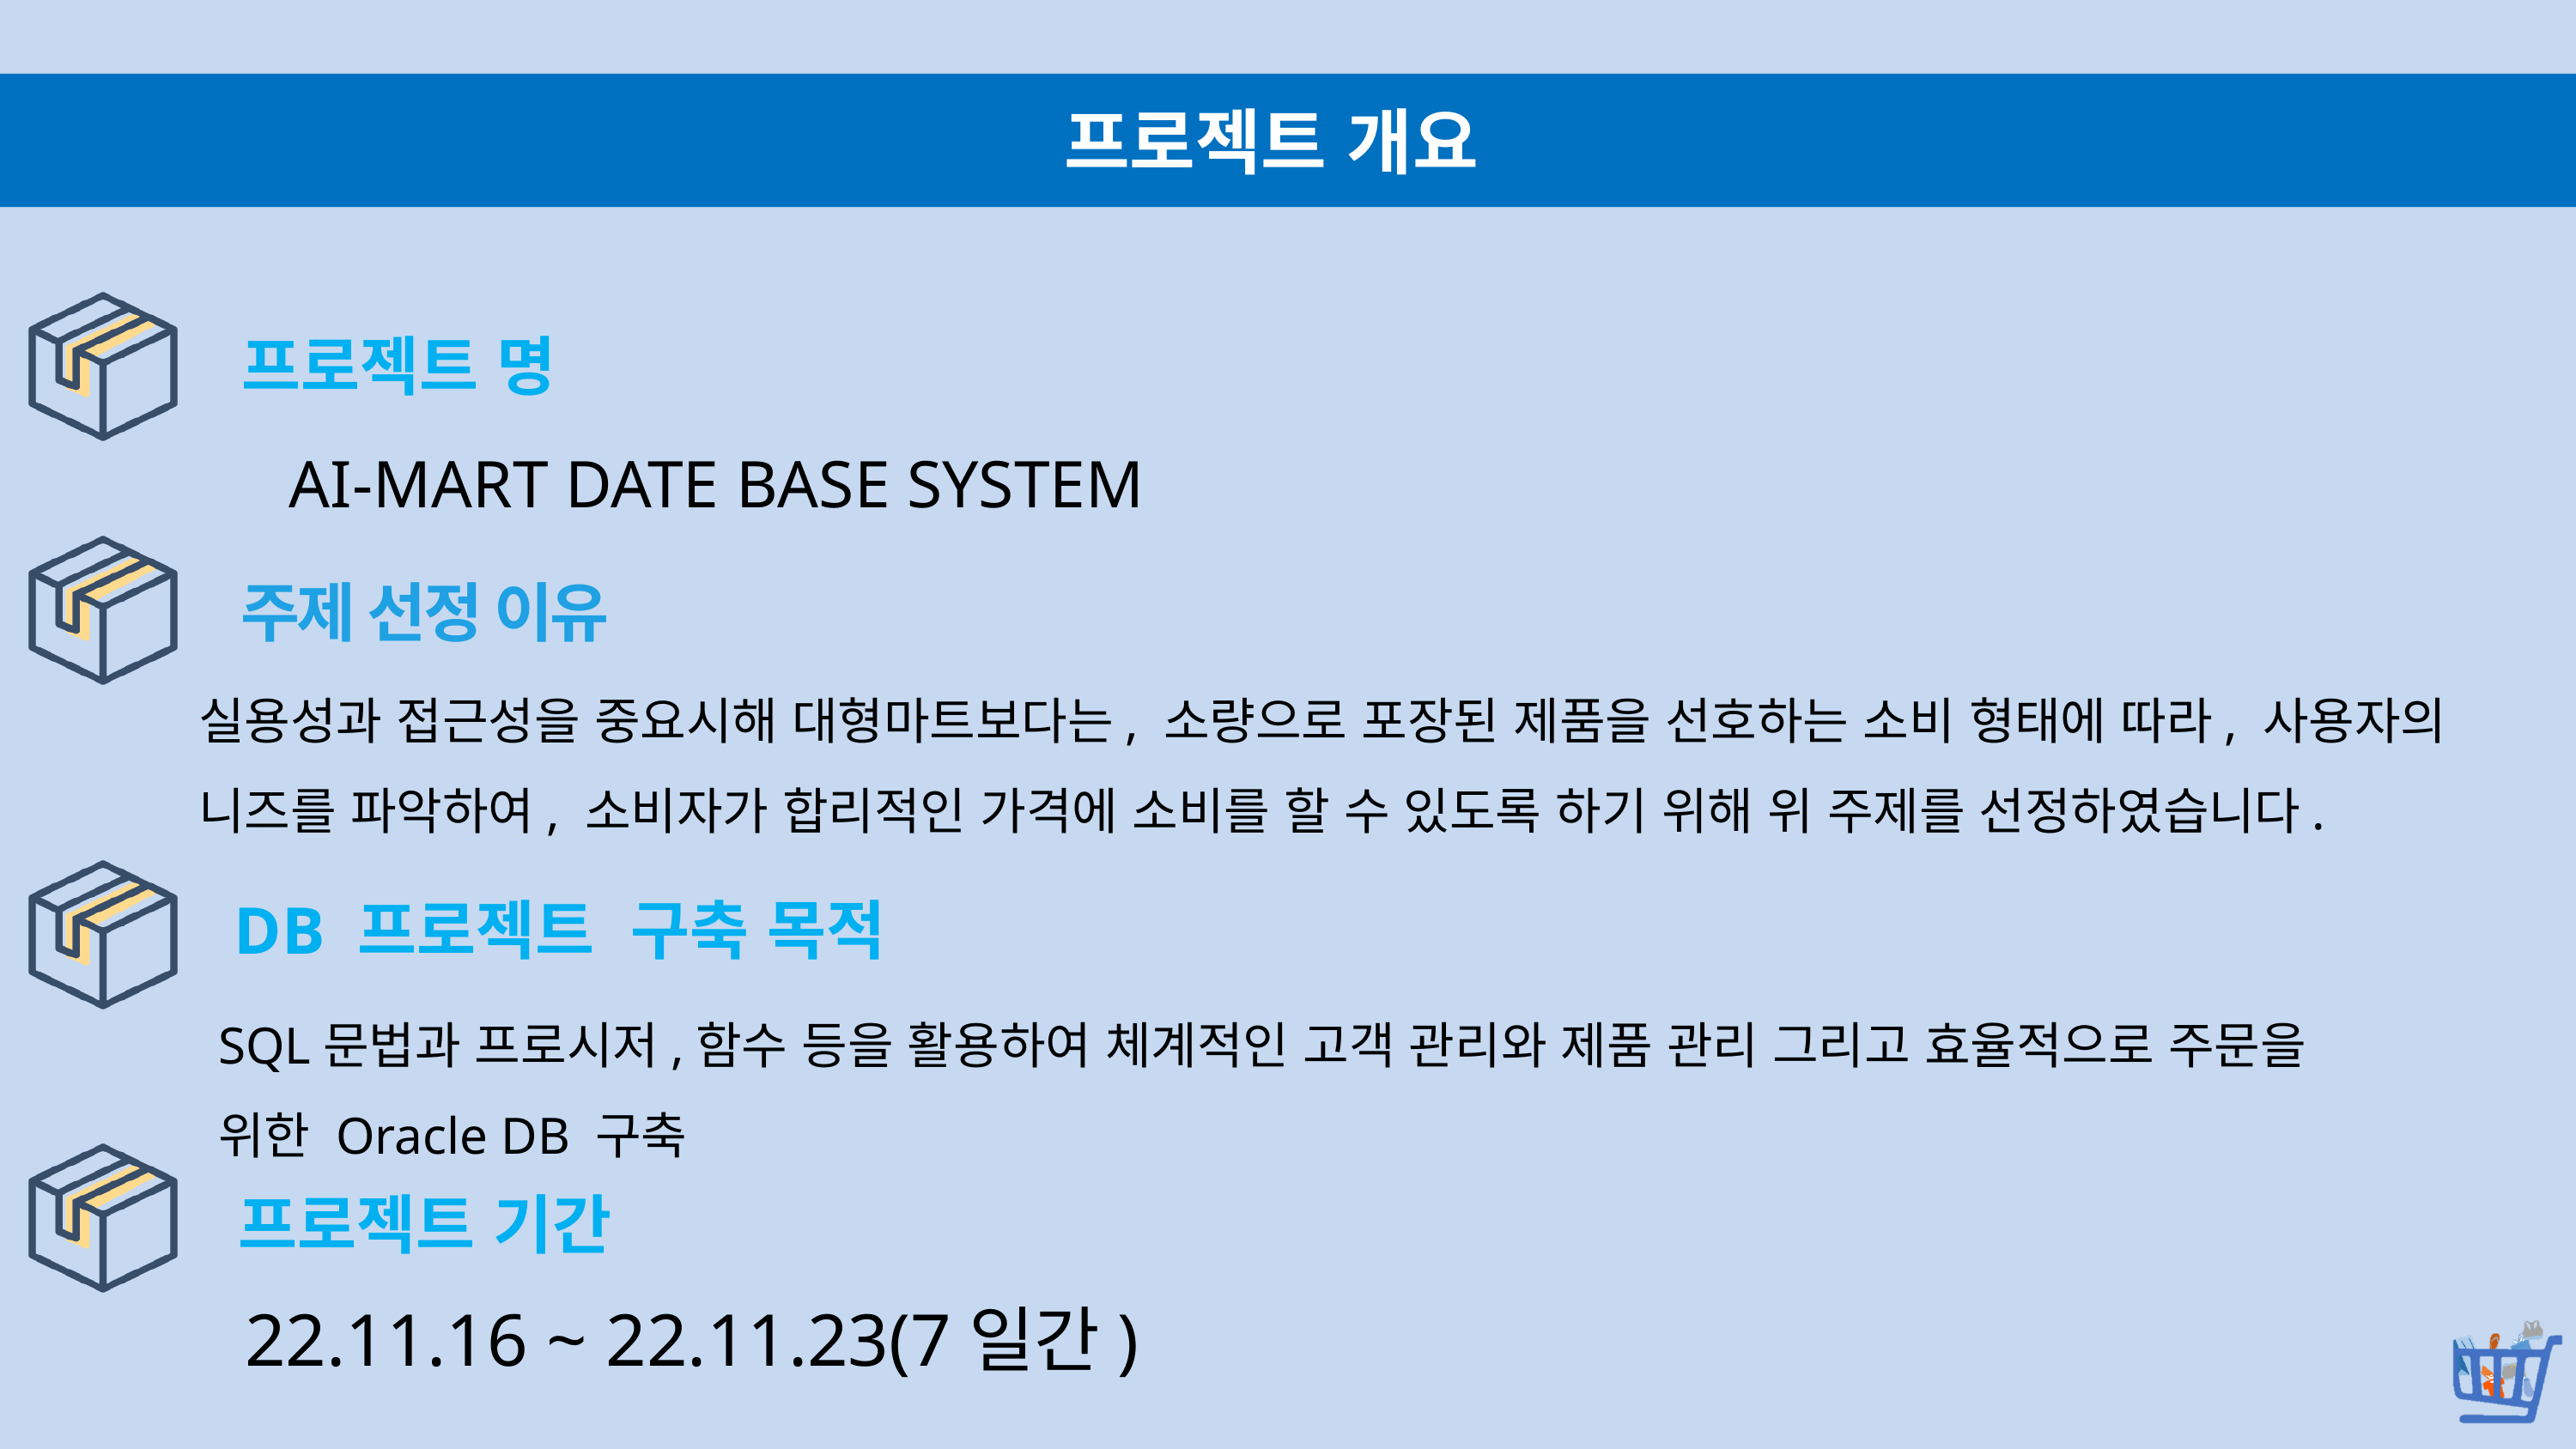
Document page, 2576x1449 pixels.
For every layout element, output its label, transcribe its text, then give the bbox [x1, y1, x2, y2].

text_box SQL문법과 프로시저,함수 등을 활용하여 체계적인 고객 관리와 제품 관리 그리고 효율적으로 주문을 위한 Oracle DB 구축 [183, 983, 2400, 1165]
text_box DB 프로젝트 구축 목적 [188, 888, 935, 967]
text_box 22.11.16 ~ 22.11.23(7일간) [204, 1294, 1180, 1380]
text_box 프로젝트 명 [204, 324, 592, 403]
picture [21, 853, 184, 1016]
text_box 프로젝트 개요 [1024, 91, 1552, 190]
picture [2439, 1298, 2576, 1448]
text_box 프로젝트 기간 [204, 1182, 645, 1262]
picture [21, 1137, 184, 1300]
text_box 실용성과 접근성을 중요시해 대형마트보다는, 소량으로 포장된 제품을 선호하는 소비 형태에 따라, 사용자의 니즈를 파악하여, 소비자가 합리적인 가격에 소비를 할 수 있도록 하기 위해 위 주제를 선정하였습니다. [198, 627, 2555, 840]
picture [21, 529, 184, 692]
title 주제 선정 이유 [204, 521, 645, 627]
text_box AI-MART DATE BASE SYSTEM [126, 442, 1307, 521]
picture [21, 285, 184, 448]
text_box [0, 73, 2576, 208]
